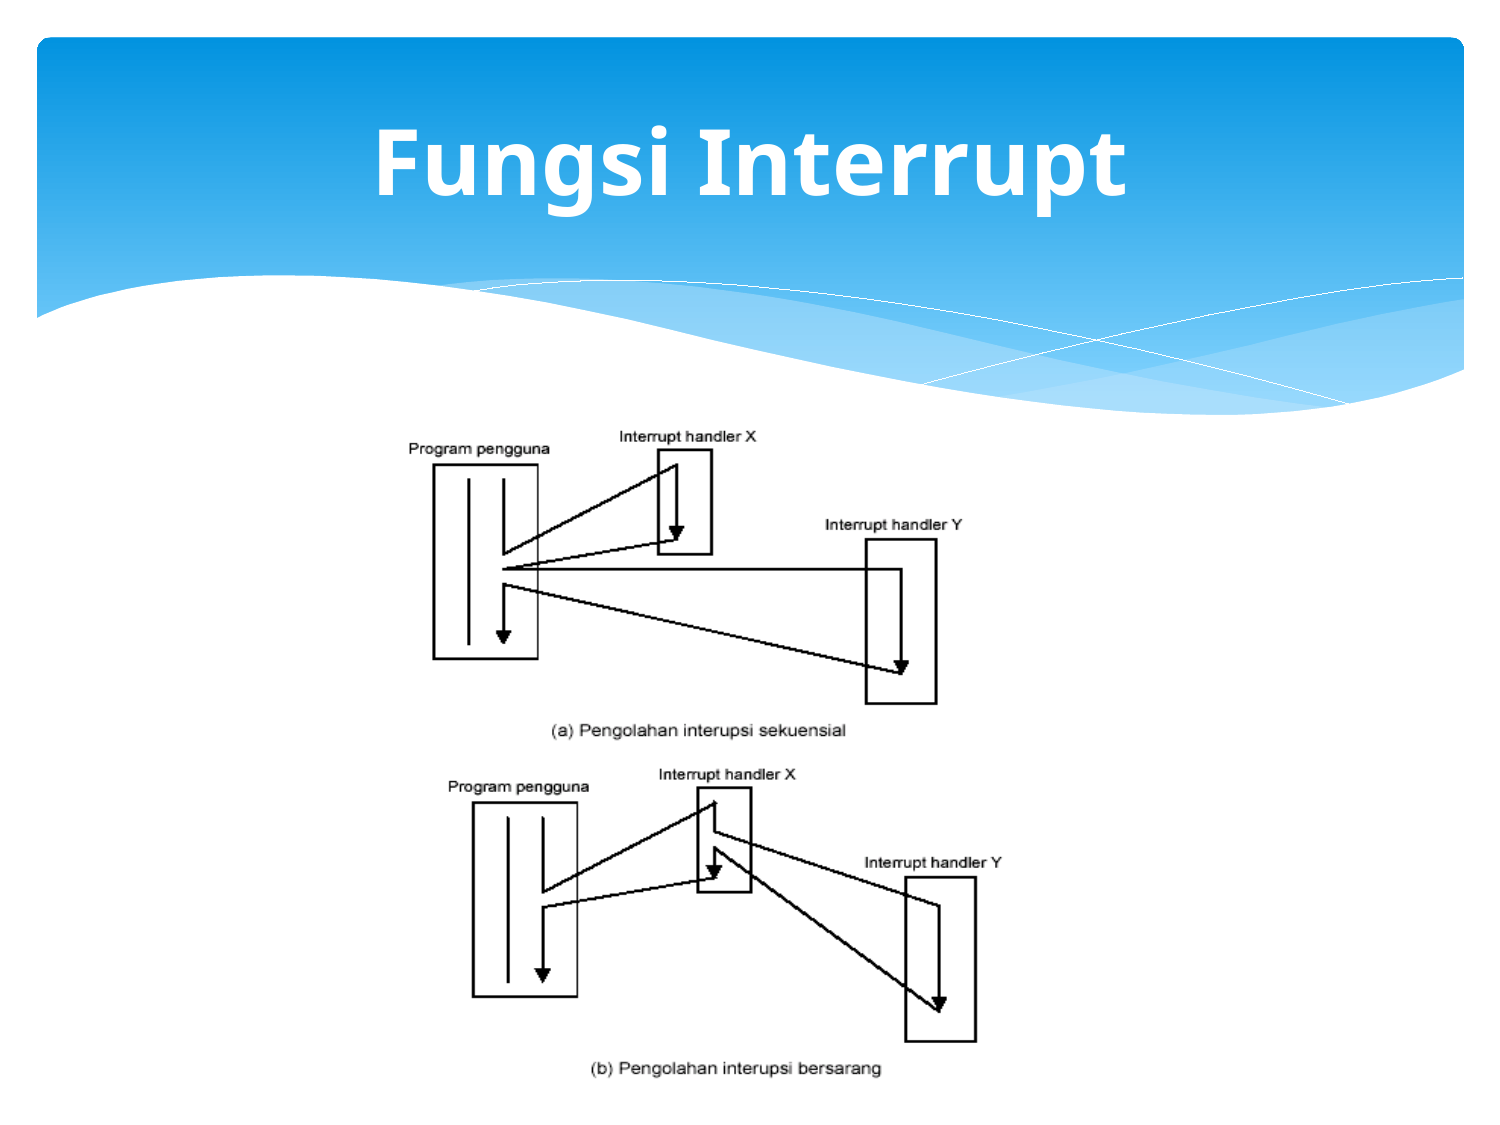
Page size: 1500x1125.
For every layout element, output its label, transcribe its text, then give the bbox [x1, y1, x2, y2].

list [374, 412, 1038, 1101]
title Fungsi Interrupt [75, 55, 1425, 261]
